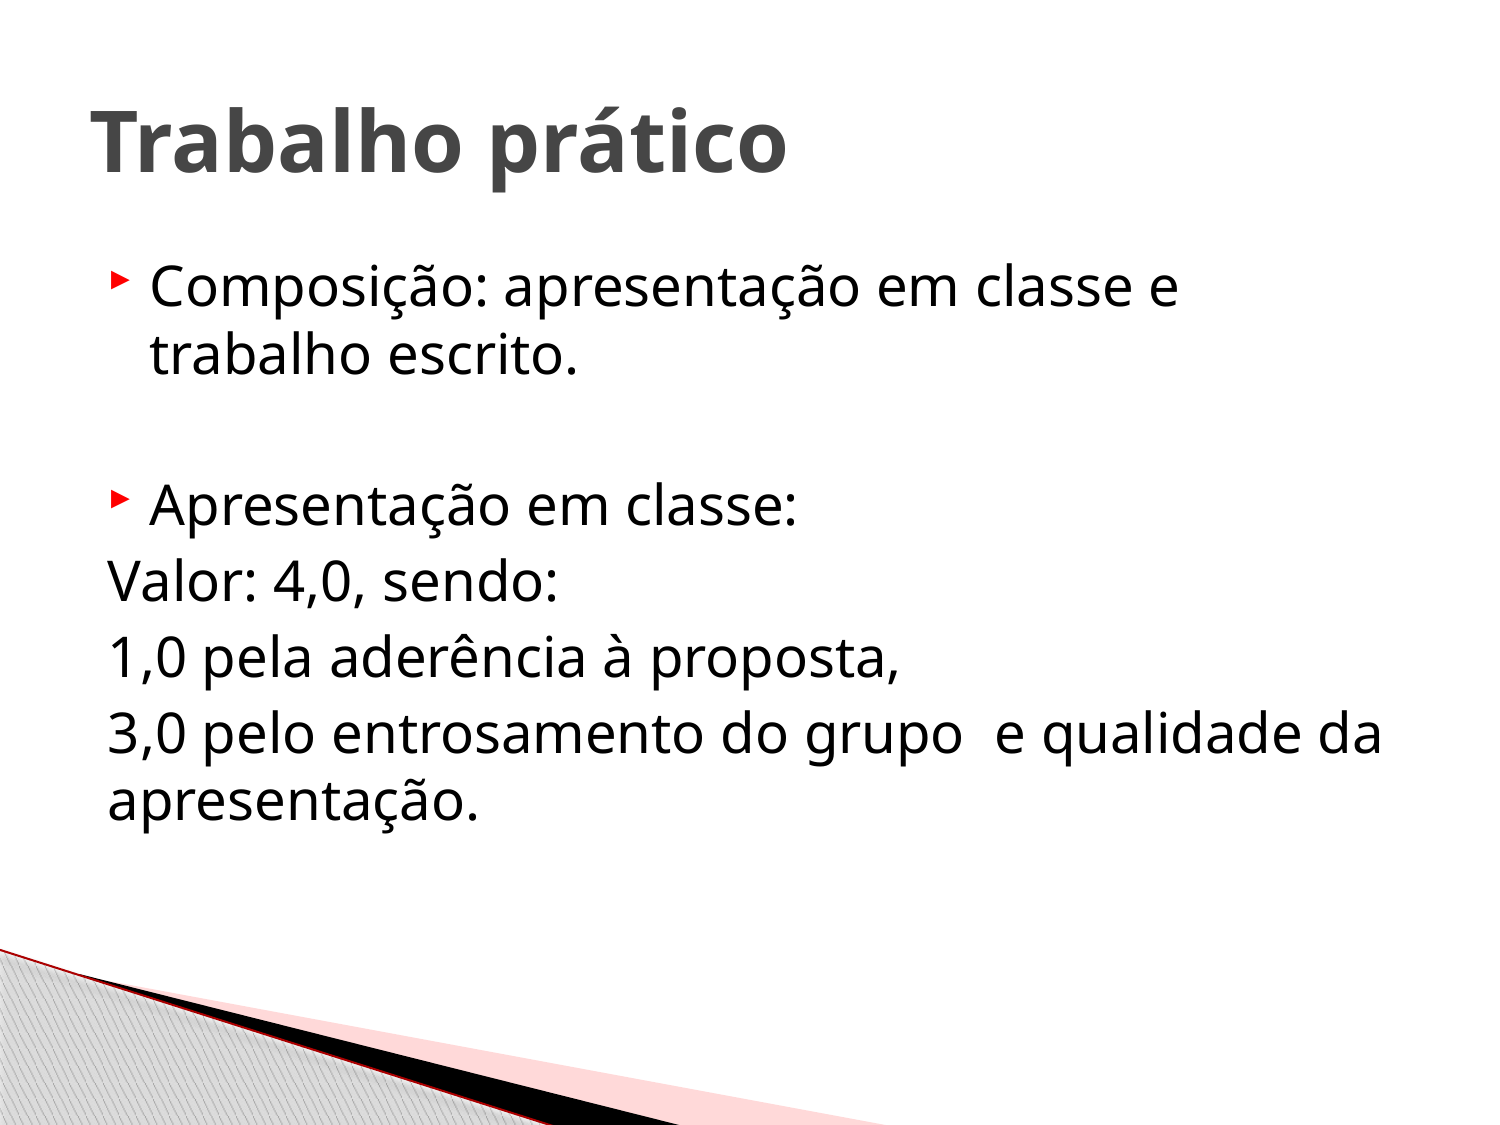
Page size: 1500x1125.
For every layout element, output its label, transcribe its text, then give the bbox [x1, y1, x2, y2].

list Composição: apresentação em classe e trabalho escrito. Apresentação em classe: Valor: 4,0, sendo: 1,0 pela aderência à proposta, 3,0 pelo entrosamento do grupo e qualidade da apresentação. [74, 242, 1426, 986]
title Trabalho prático [75, 45, 1425, 233]
